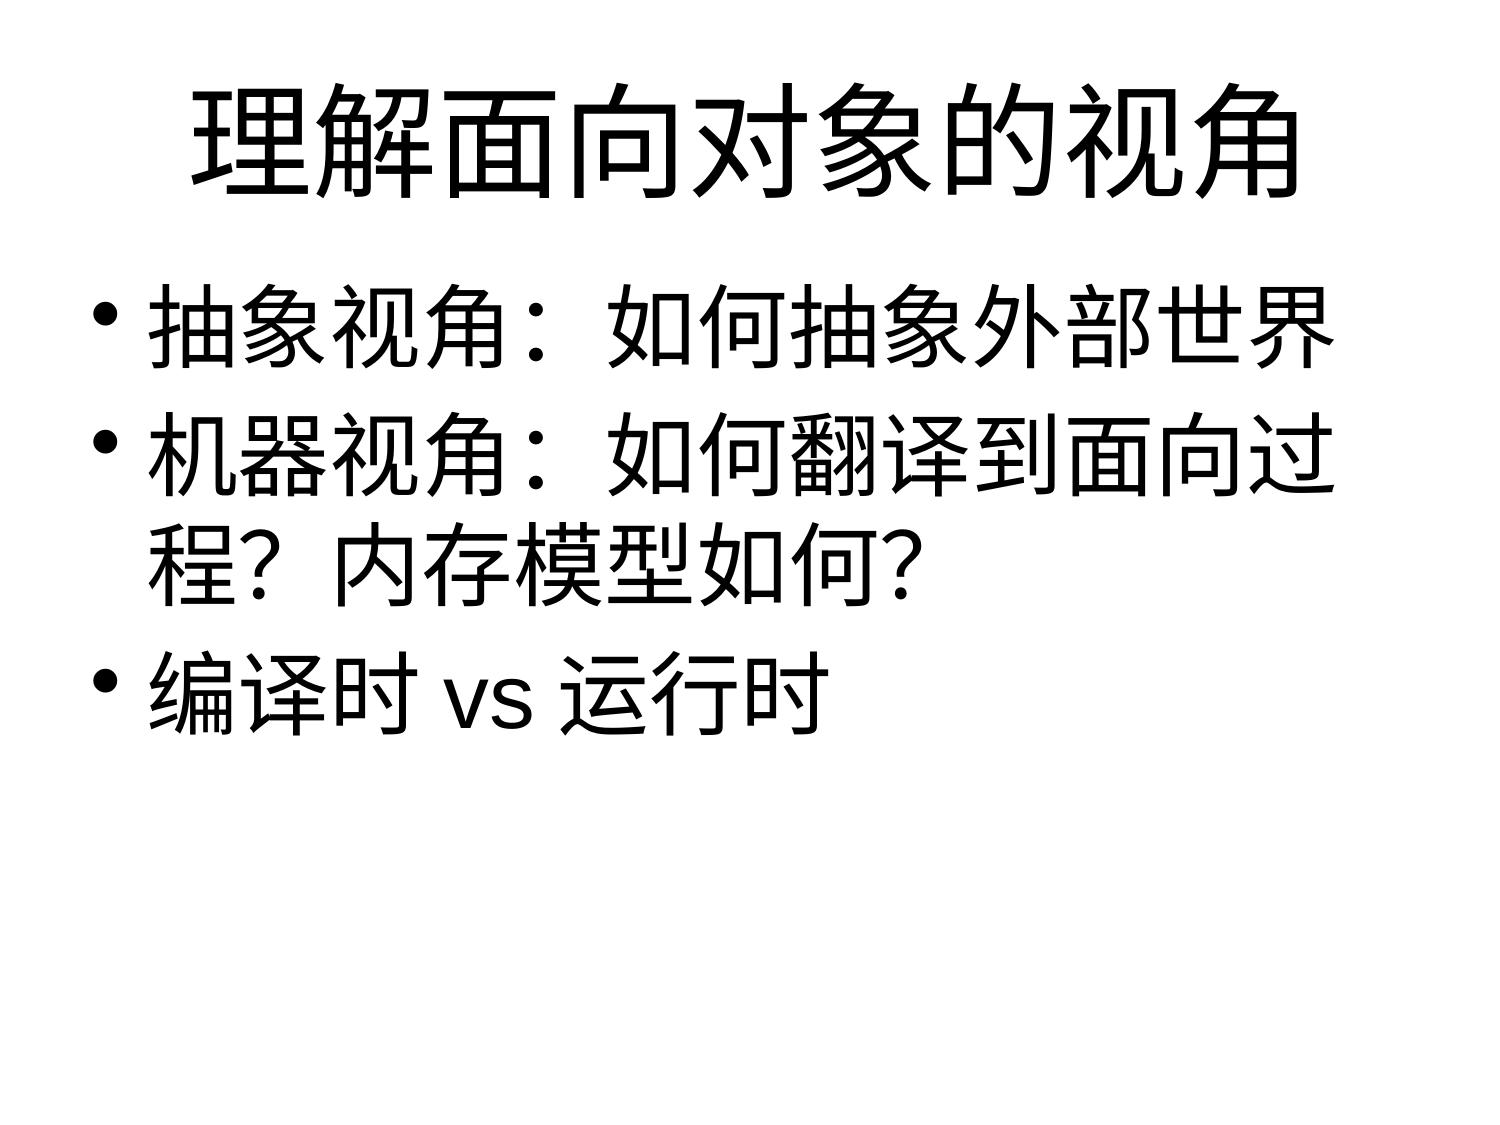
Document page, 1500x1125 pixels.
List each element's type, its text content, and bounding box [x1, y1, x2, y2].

list 抽象视角：如何抽象外部世界 机器视角：如何翻译到面向过程？内存模型如何？ 编译时vs运行时 [75, 262, 1425, 1005]
title 理解面向对象的视角 [75, 45, 1425, 233]
